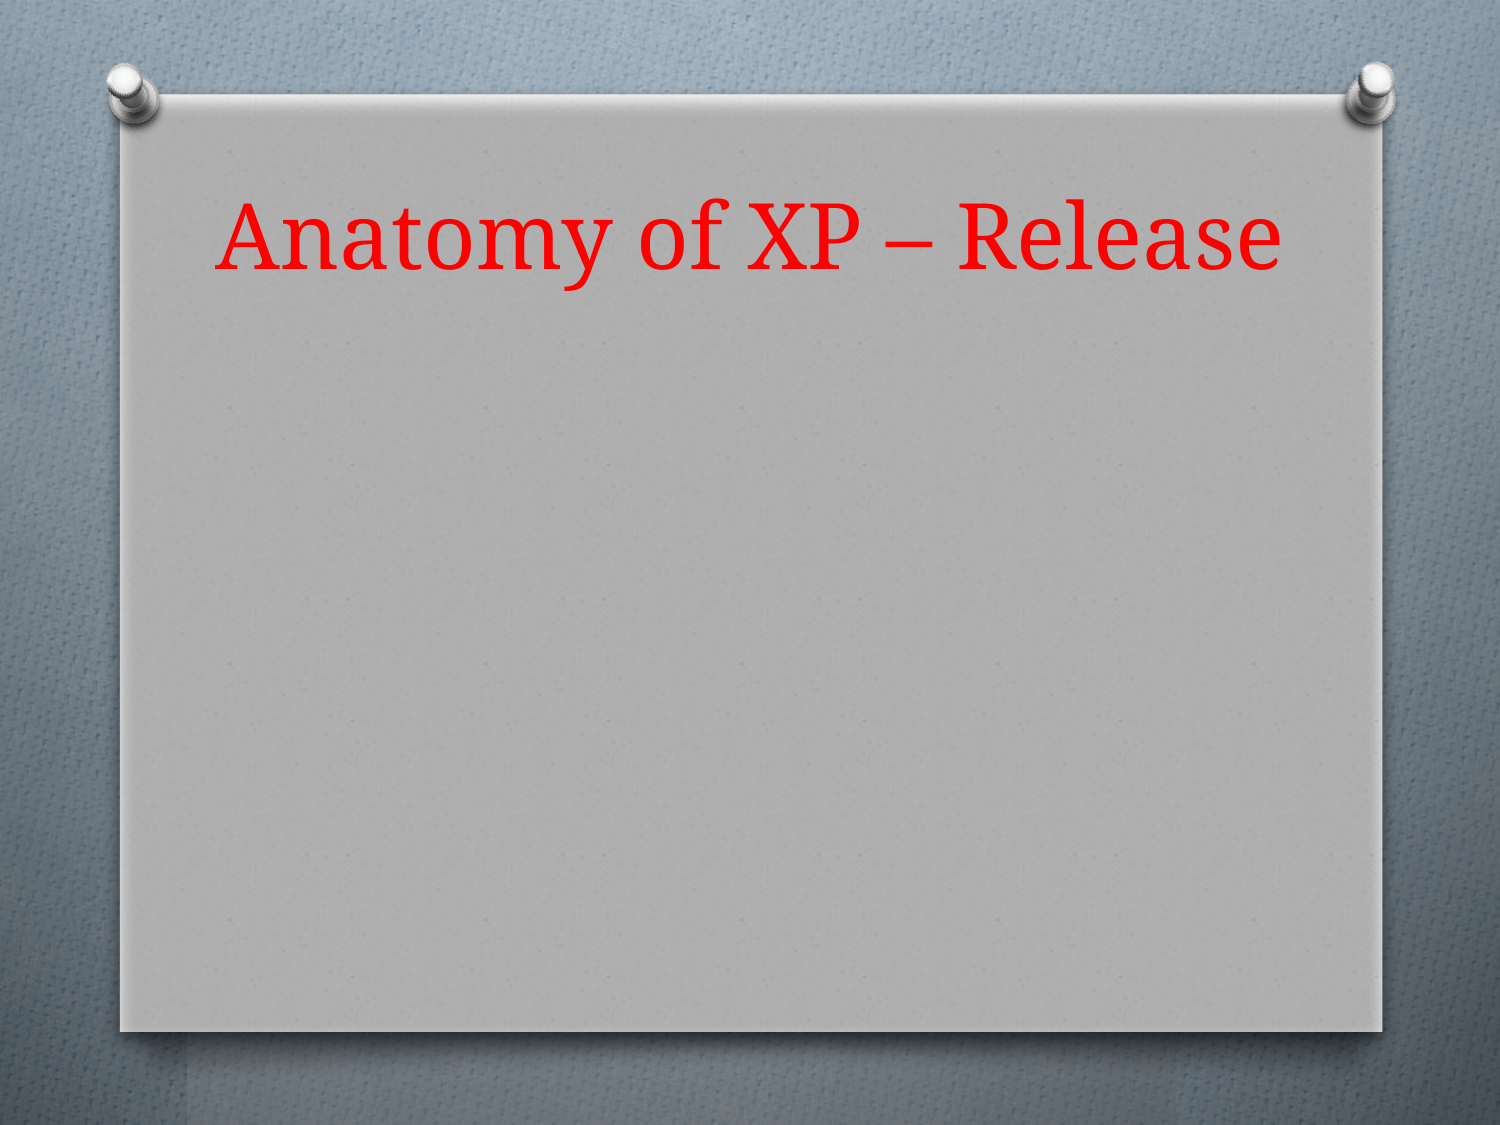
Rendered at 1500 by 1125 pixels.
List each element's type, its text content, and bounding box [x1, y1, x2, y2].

picture [75, 29, 198, 153]
picture [1317, 35, 1439, 156]
title Anatomy of XP – Release [179, 134, 1323, 332]
